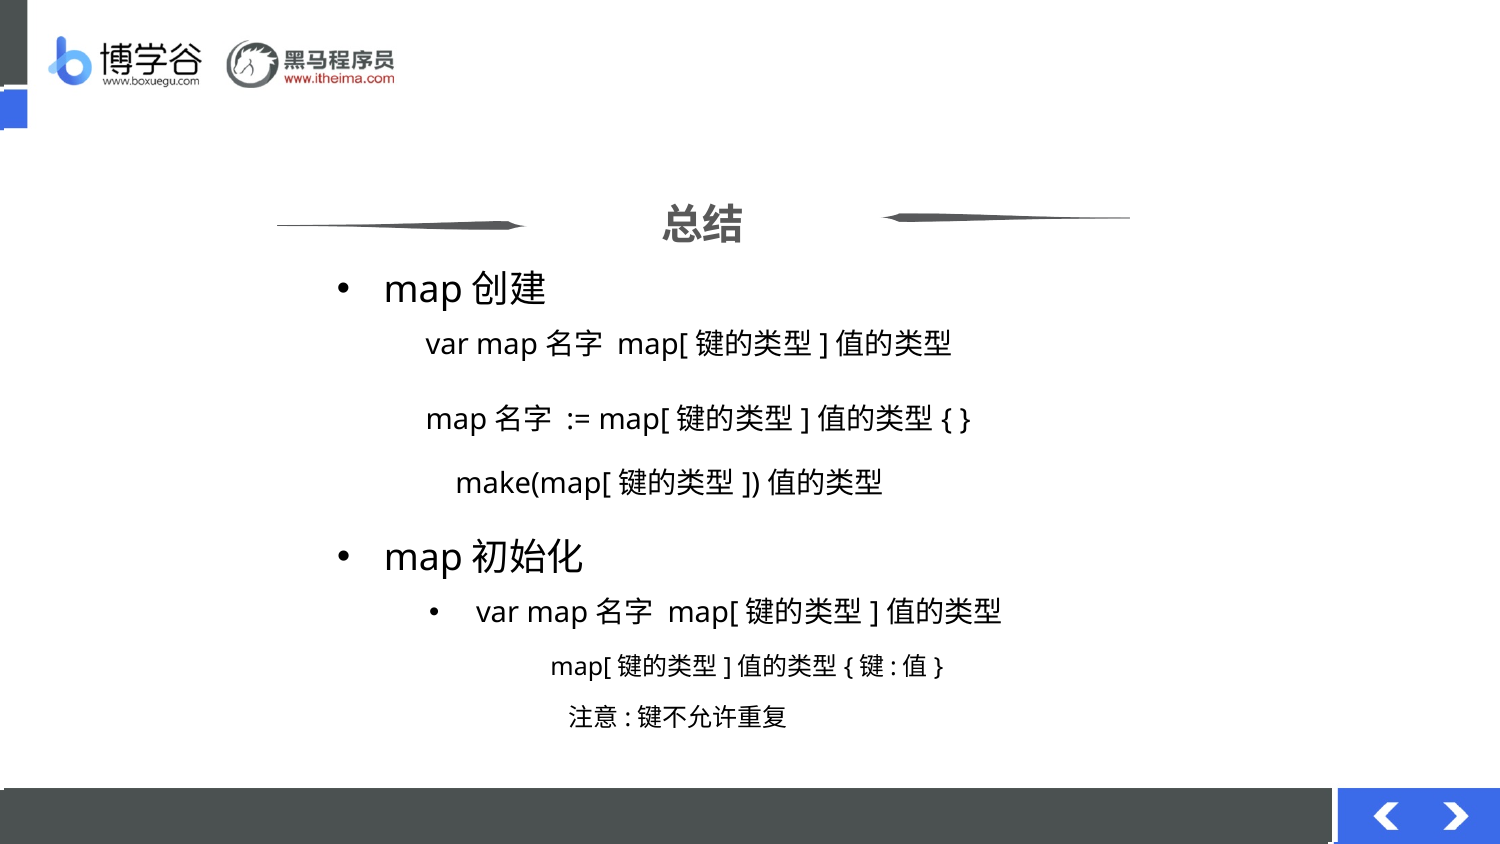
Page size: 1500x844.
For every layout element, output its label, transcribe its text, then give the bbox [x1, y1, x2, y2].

text_box var map名字 map[键的类型]值的类型 [414, 586, 1018, 637]
picture [0, 0, 1500, 844]
text_box map名字 := map[键的类型]值的类型{ } [410, 393, 986, 444]
text_box make(map[键的类型])值的类型 [440, 457, 899, 507]
text_box 总结 [490, 197, 916, 248]
text_box map初始化 [322, 525, 600, 586]
text_box var map名字 map[键的类型]值的类型 [410, 317, 968, 368]
text_box map[键的类型]值的类型{键:值} [535, 643, 959, 688]
text_box 注意:键不允许重复 [553, 694, 803, 739]
text_box map创建 [322, 257, 562, 318]
